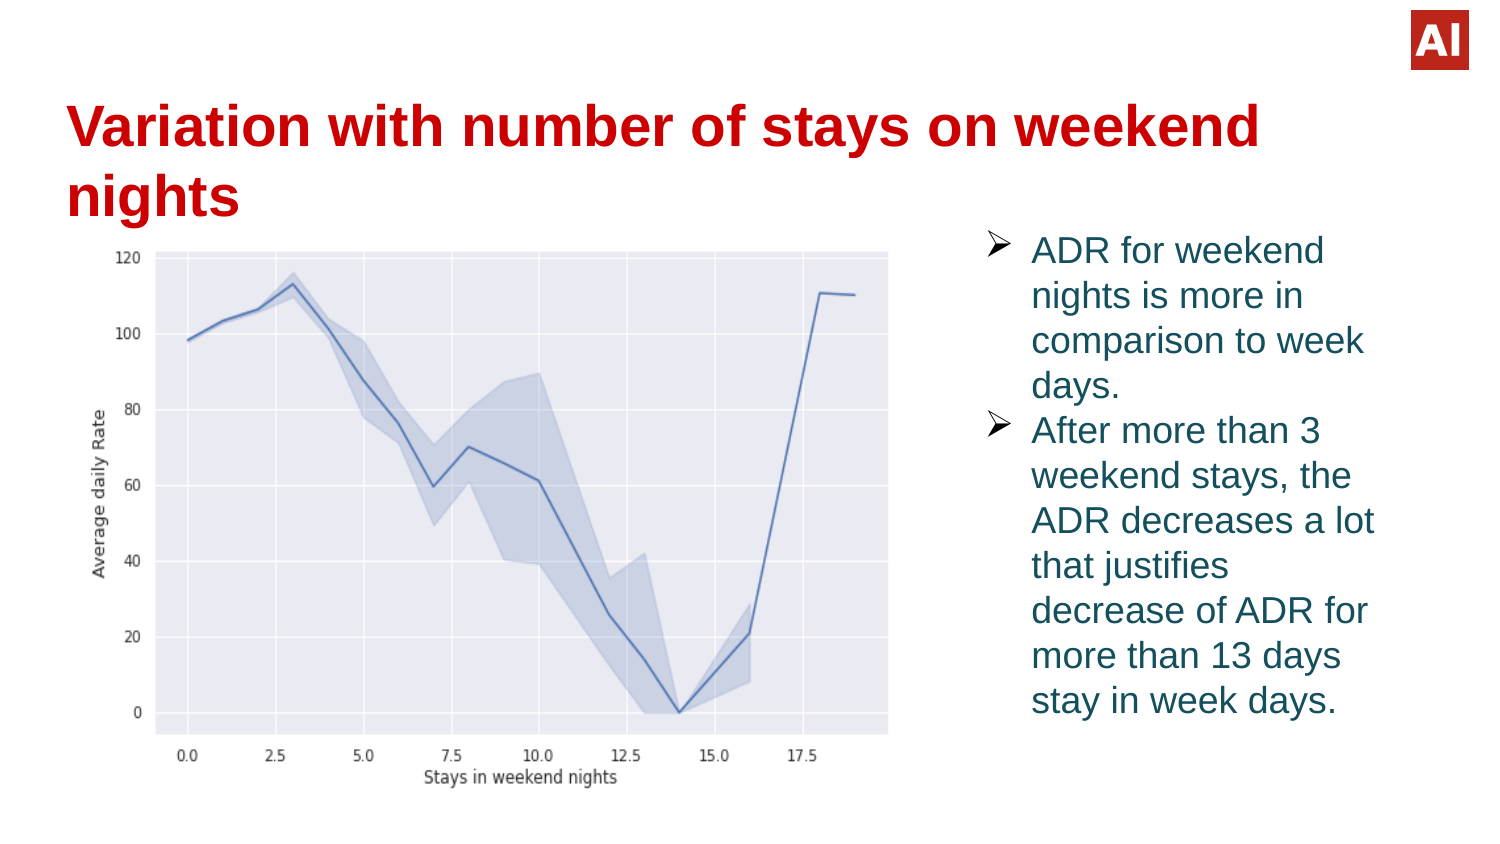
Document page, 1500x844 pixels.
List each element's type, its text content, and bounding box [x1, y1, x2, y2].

picture [1411, 10, 1469, 70]
picture [36, 247, 897, 815]
text_box ADR for weekend nights is more in comparison to week days. After more than 3 weekend stays, the ADR decreases a lot that justifies decrease of ADR for more than 13 days stay in week days. [969, 218, 1408, 764]
title Variation with number of stays on weekend nights [51, 72, 1449, 167]
